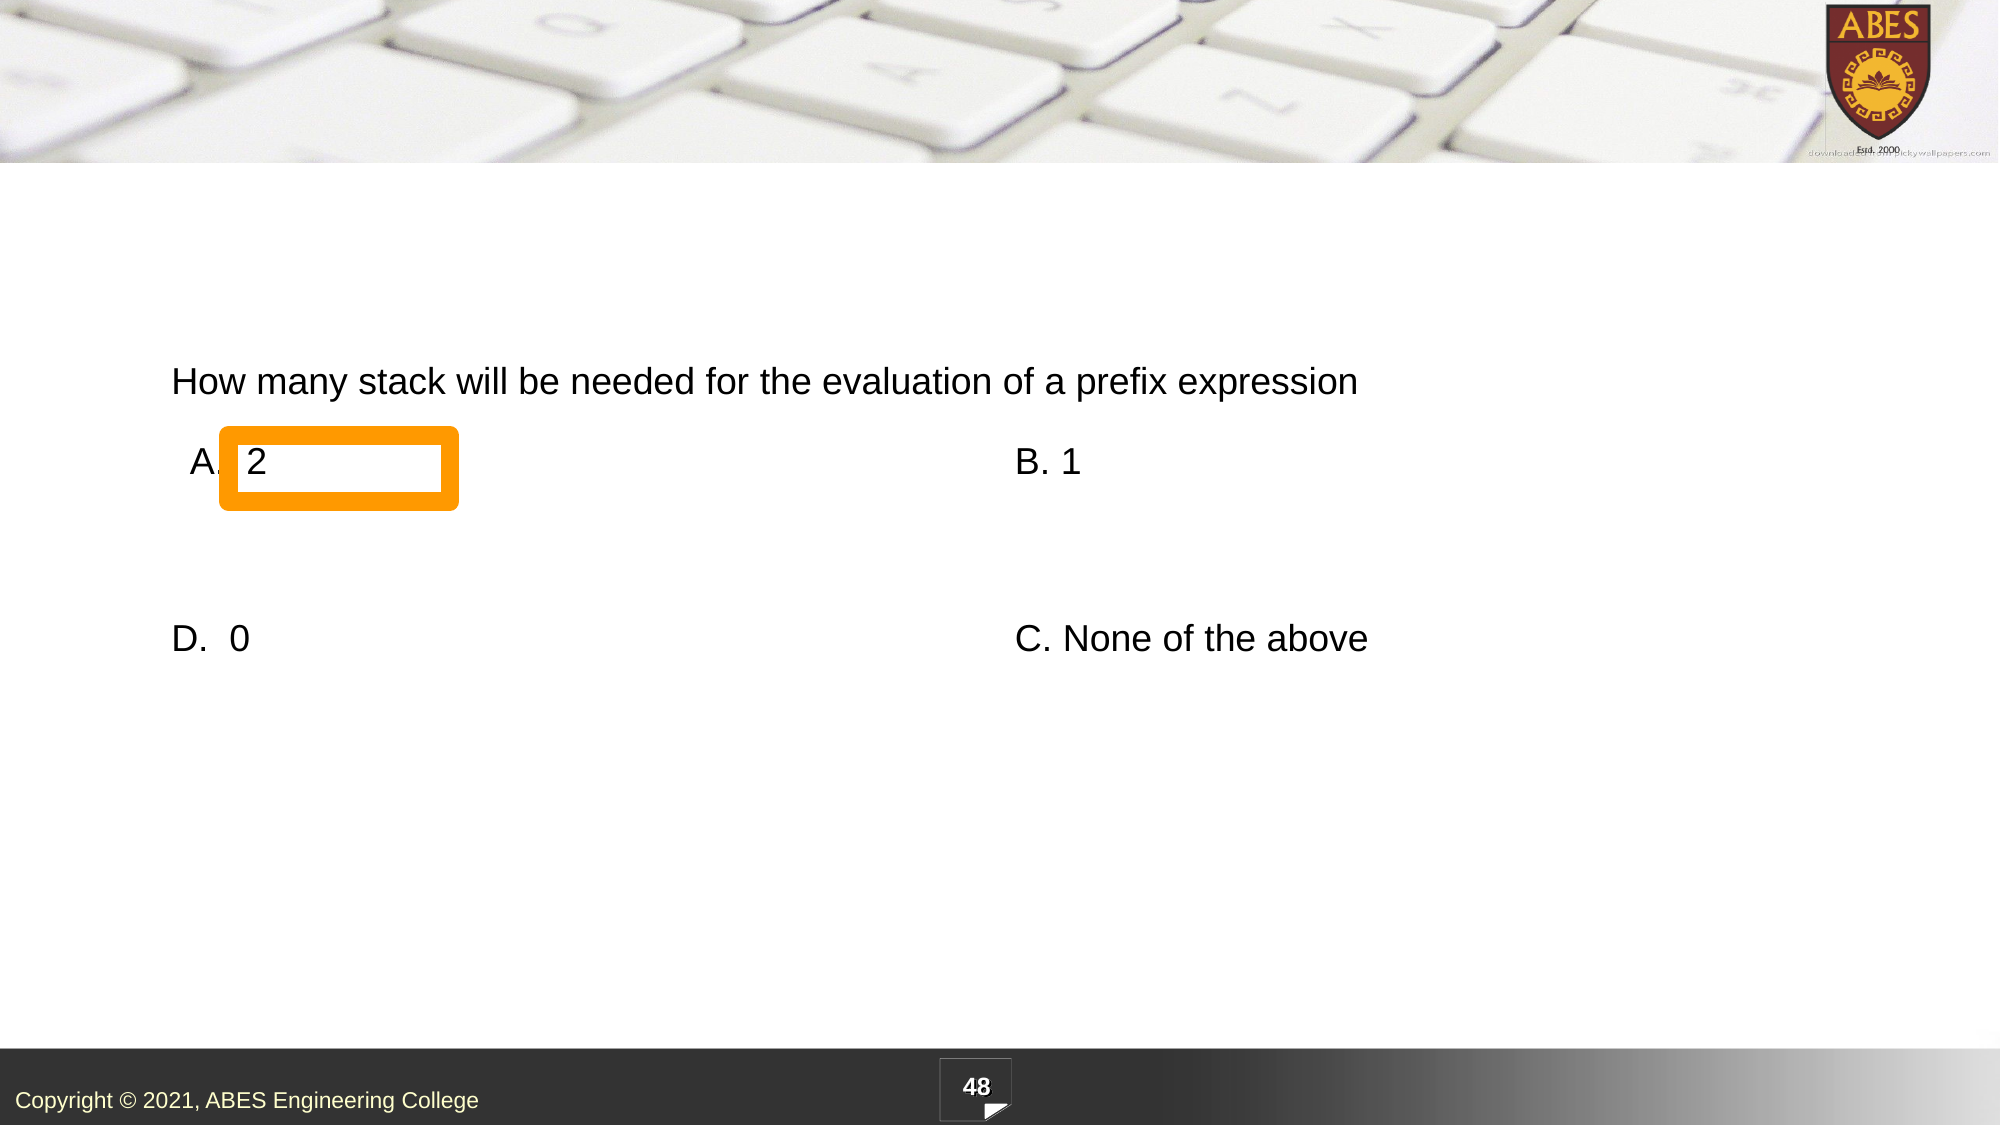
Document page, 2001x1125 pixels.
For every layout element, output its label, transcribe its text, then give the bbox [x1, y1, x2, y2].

table_cell D. 0 [156, 602, 1000, 779]
slide_number 48 [891, 1062, 1062, 1125]
picture [0, 0, 1999, 163]
text_box [228, 435, 450, 502]
table_cell 2 [156, 425, 1000, 602]
table_cell C. None of the above [1000, 602, 1844, 779]
table_header How many stack will be needed for the evaluation of a prefix expression [156, 345, 1844, 425]
text_box [73, 3, 1927, 169]
table_cell B. 1 [1000, 425, 1844, 602]
